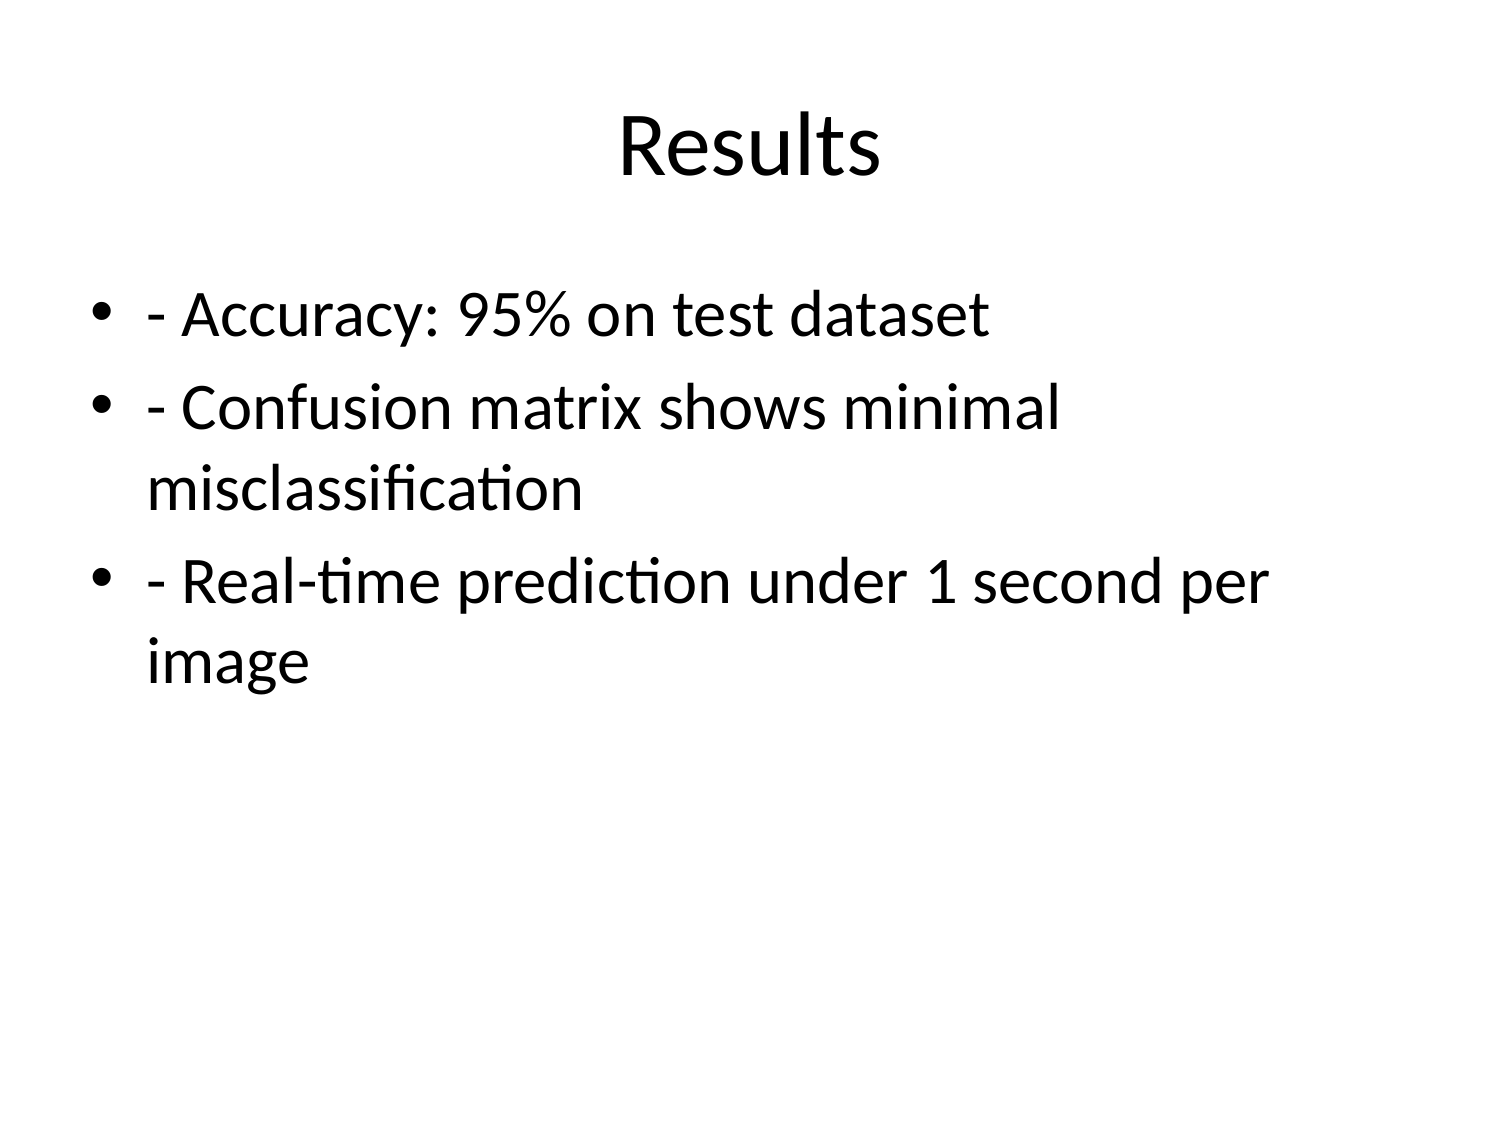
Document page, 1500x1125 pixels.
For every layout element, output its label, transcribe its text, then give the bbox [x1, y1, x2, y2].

list - Accuracy: 95% on test dataset - Confusion matrix shows minimal misclassification - Real-time prediction under 1 second per image [75, 262, 1425, 1005]
title Results [75, 45, 1425, 233]
